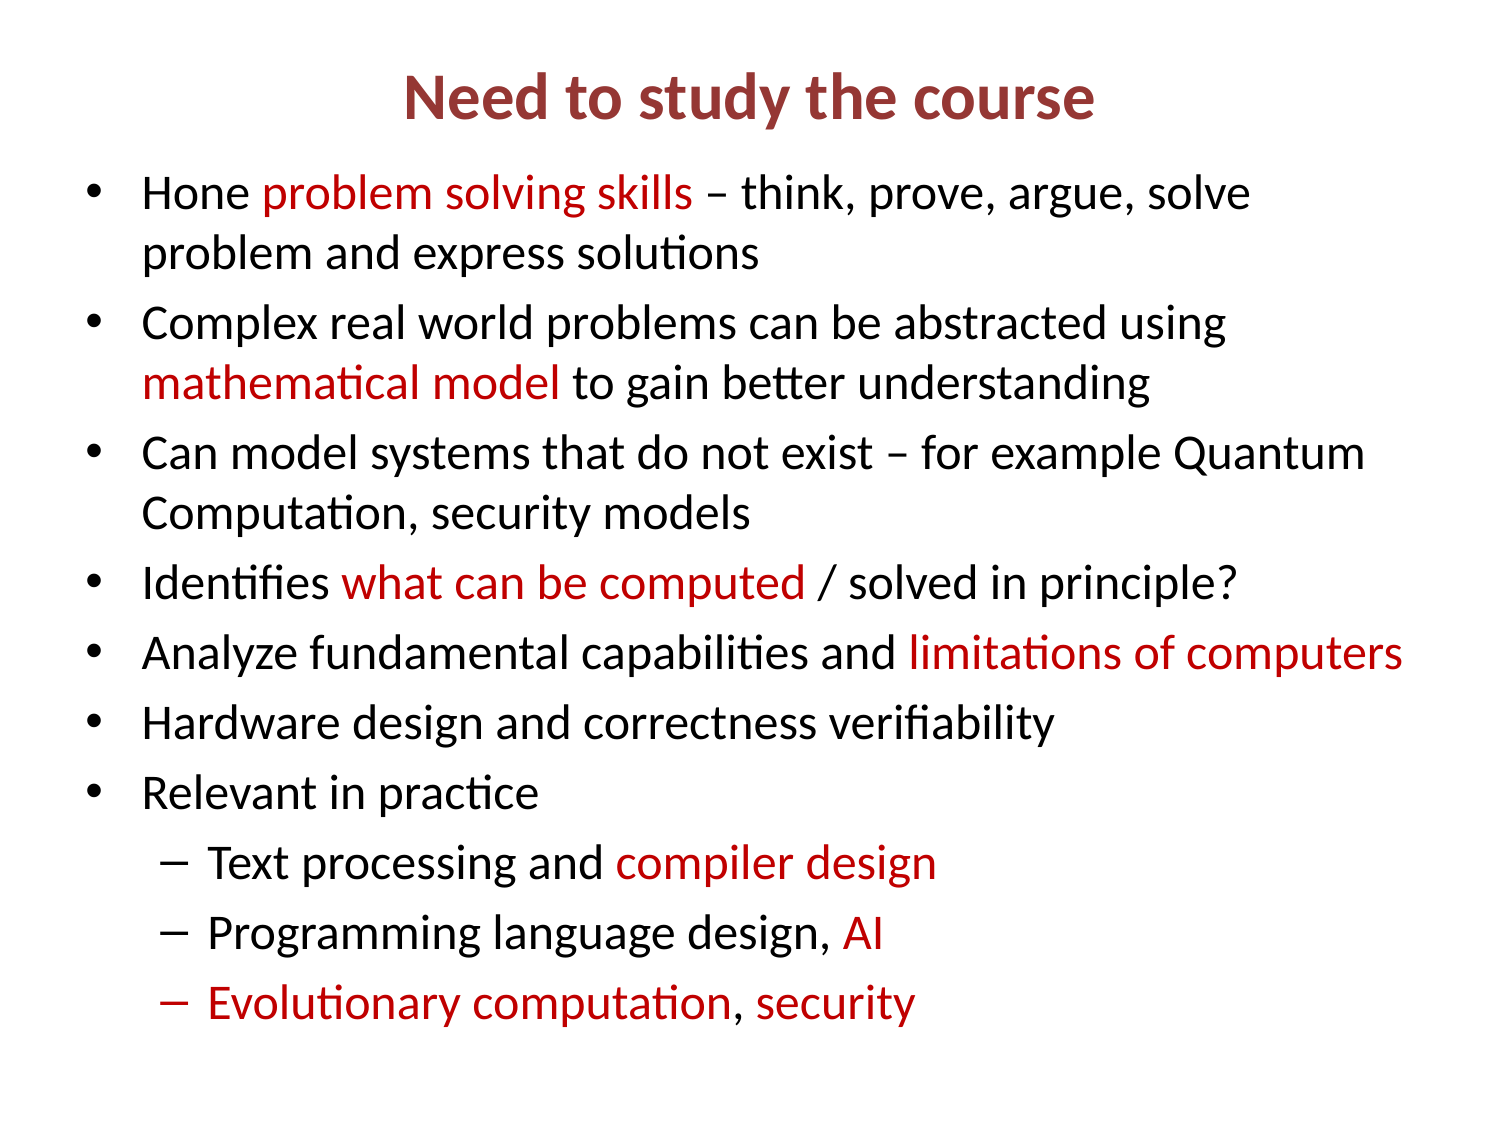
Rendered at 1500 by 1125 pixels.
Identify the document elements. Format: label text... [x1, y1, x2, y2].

title Need to study the course [75, 45, 1425, 141]
list Hone problem solving skills – think, prove, argue, solve problem and express solutions Complex real world problems can be abstracted using mathematical model to gain better understanding Can model systems that do not exist – for example Quantum Computation, security models Identifies what can be computed / solved in principle? Analyze fundamental capabilities and limitations of computers Hardware design and correctness verifiability Relevant in practice Text processing and compiler design Programming language design, AI Evolutionary computation, security [70, 152, 1421, 1067]
